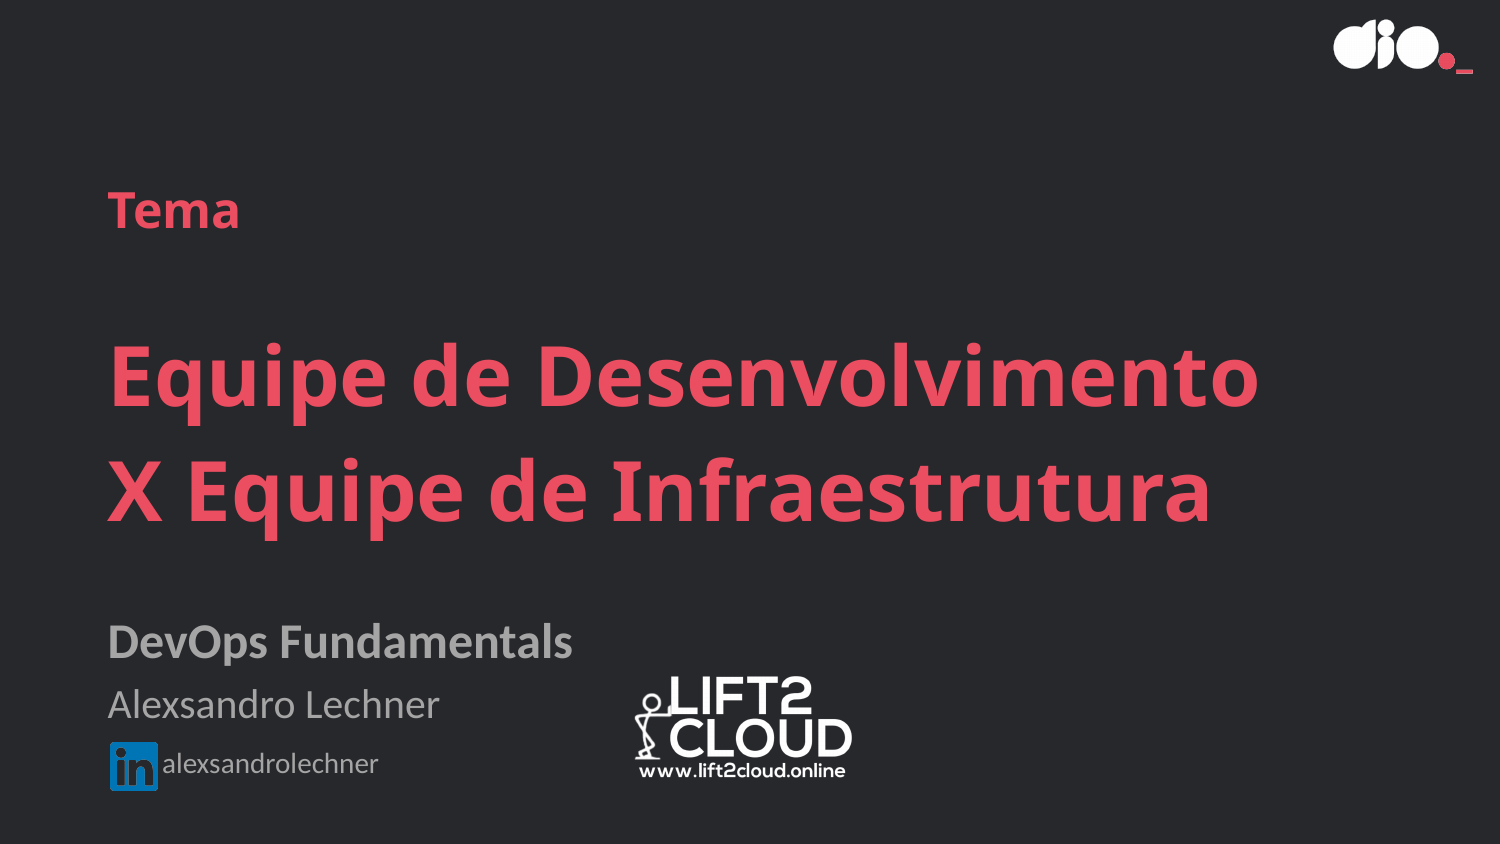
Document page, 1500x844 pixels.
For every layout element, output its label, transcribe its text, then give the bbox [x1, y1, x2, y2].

text_box DevOps Fundamentals Alexsandro Lechner [92, 635, 1309, 701]
text_box Tema [92, 142, 1309, 265]
text_box Equipe de Desenvolvimento X Equipe de Infraestrutura [92, 292, 1309, 558]
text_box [109, 728, 398, 795]
picture [1332, 19, 1474, 75]
picture [631, 671, 869, 793]
